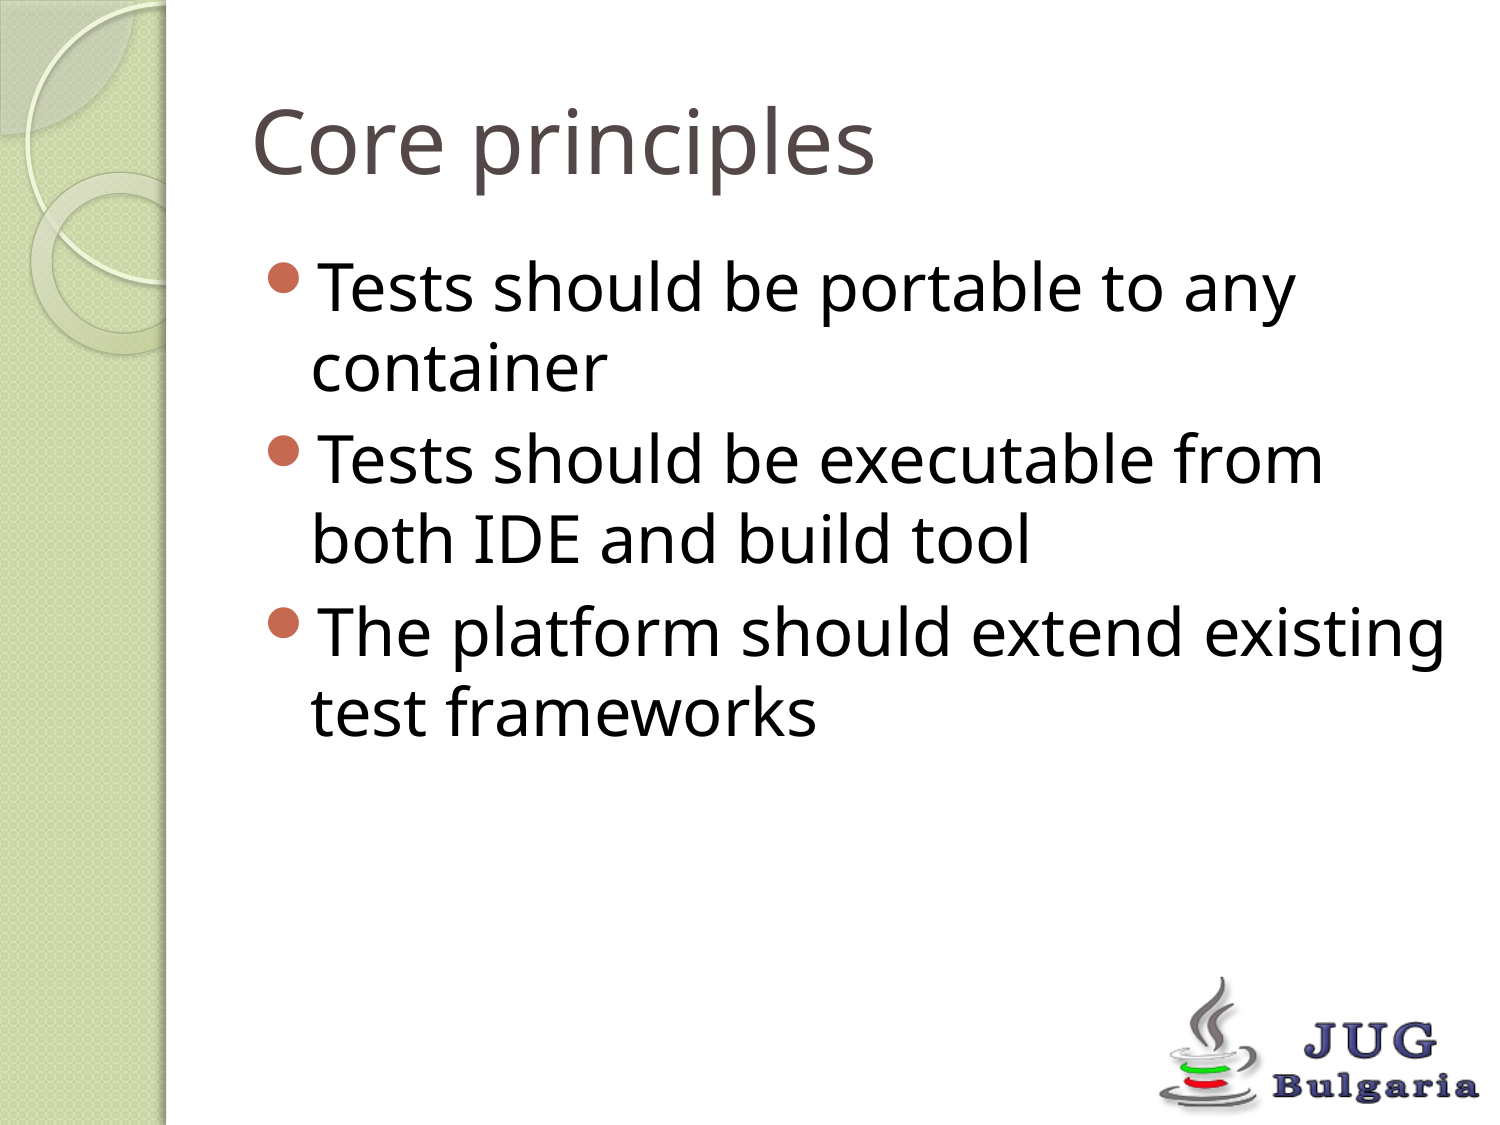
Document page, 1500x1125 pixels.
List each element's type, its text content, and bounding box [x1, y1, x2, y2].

title Core principles [235, 45, 1466, 233]
picture [1149, 973, 1490, 1124]
list Tests should be portable to any container Tests should be executable from both IDE and build tool The platform should extend existing test frameworks [235, 237, 1466, 1025]
